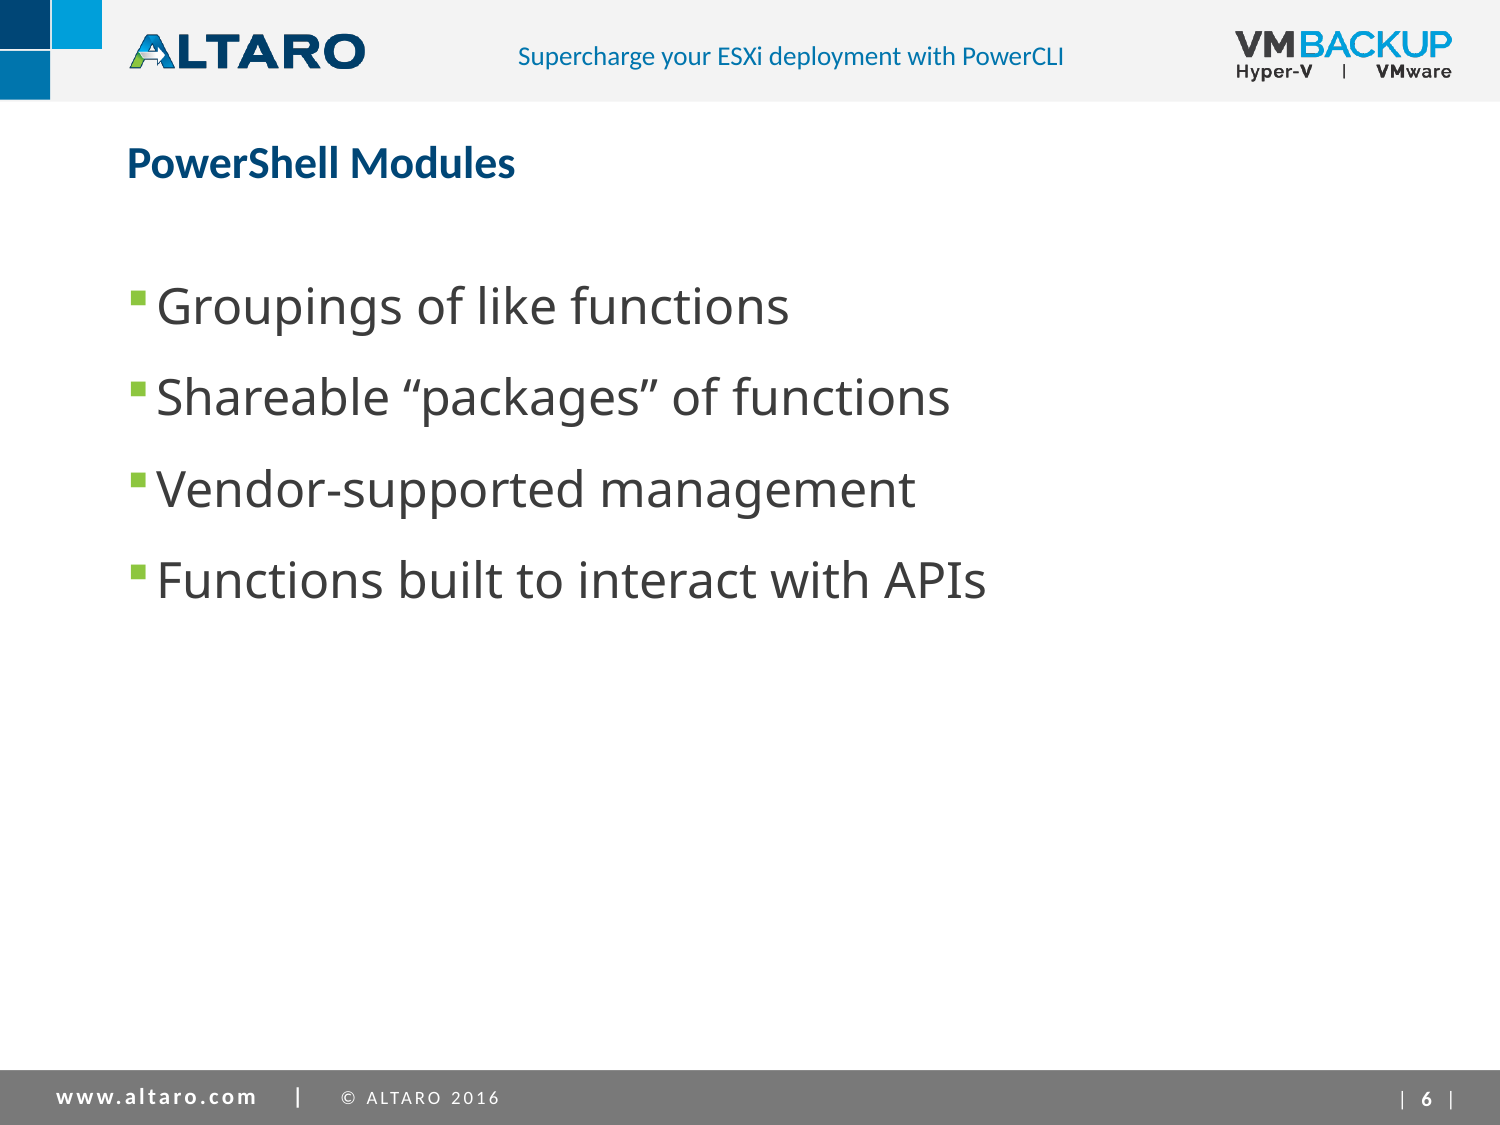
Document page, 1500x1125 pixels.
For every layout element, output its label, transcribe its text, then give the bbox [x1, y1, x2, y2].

list PowerShell Modules [112, 125, 1329, 185]
list Supercharge your ESXi deployment with PowerCLI [419, 30, 1164, 79]
list Groupings of like functions Shareable “packages” of functions Vendor-supported management Functions built to interact with APIs [112, 267, 1329, 846]
picture [1223, 19, 1465, 90]
picture [112, 19, 384, 91]
